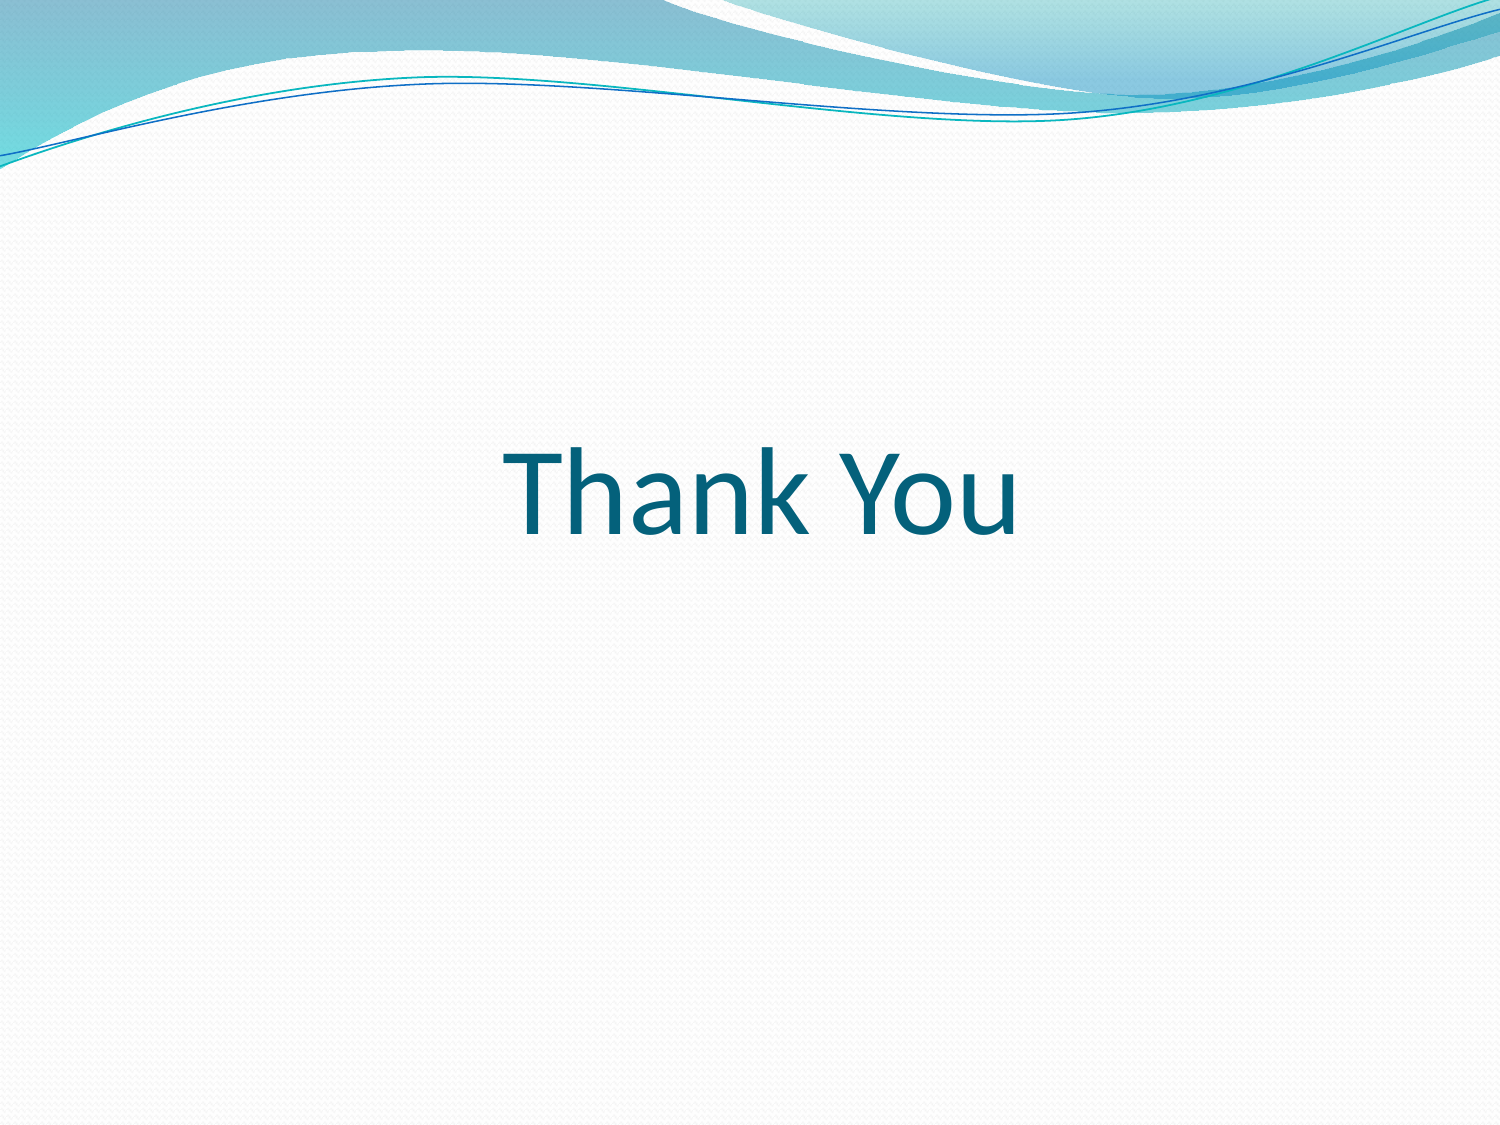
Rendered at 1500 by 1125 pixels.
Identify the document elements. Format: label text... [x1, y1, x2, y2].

title Thank You [87, 437, 1438, 560]
